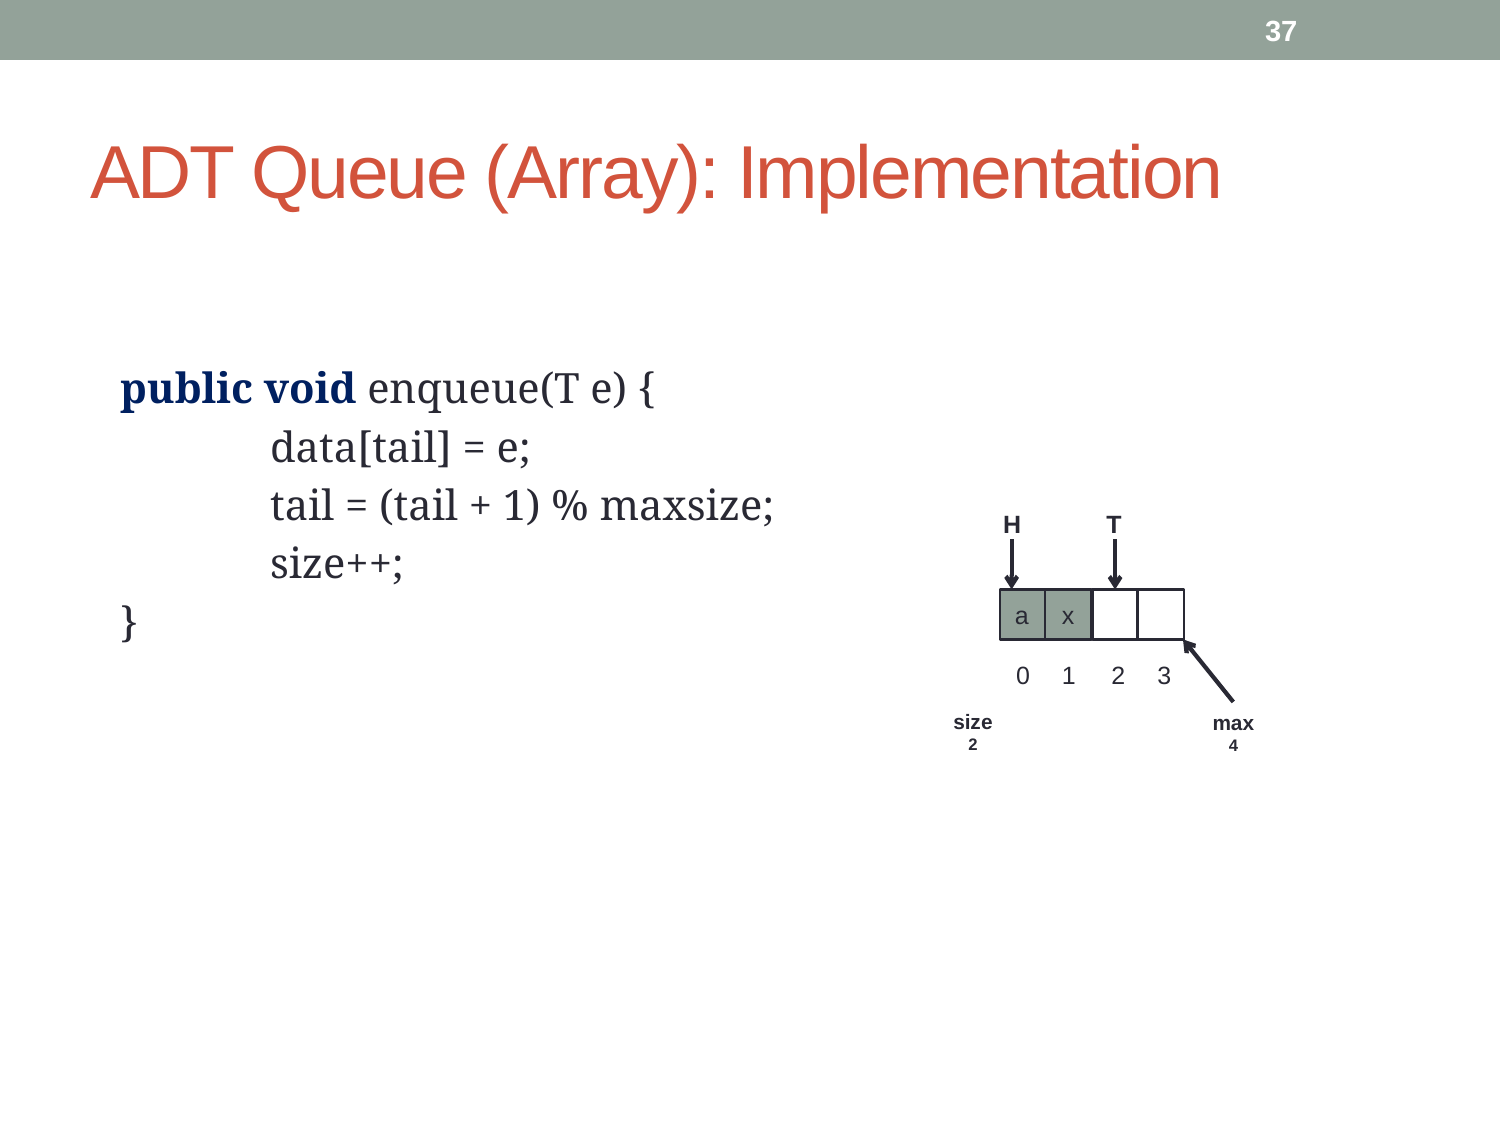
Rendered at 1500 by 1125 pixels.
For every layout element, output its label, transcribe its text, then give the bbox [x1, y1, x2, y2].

text_box f [1014, 546, 1018, 575]
list public void enqueue(T e) { data[tail] = e; tail = (tail + 1) % maxsize; size++; } [75, 237, 1363, 925]
text_box [1043, 587, 1090, 642]
text_box [1090, 587, 1135, 642]
text_box [1135, 587, 1186, 642]
text_box 3 [1142, 651, 1179, 697]
text_box a [1000, 591, 1044, 637]
text_box 1 [1047, 651, 1091, 697]
text_box f [1117, 546, 1122, 576]
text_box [1182, 639, 1234, 703]
title ADT Queue (Array): Implementation [75, 87, 1425, 250]
text_box max 4 [1197, 701, 1269, 762]
text_box size 2 [938, 701, 1008, 761]
text_box T [1091, 501, 1137, 546]
slide_number 37 [1250, 3, 1425, 57]
text_box H [988, 501, 1037, 546]
text_box 0 [1001, 651, 1045, 697]
text_box [998, 587, 1043, 642]
text_box x [1047, 591, 1090, 637]
text_box 2 [1096, 651, 1141, 697]
